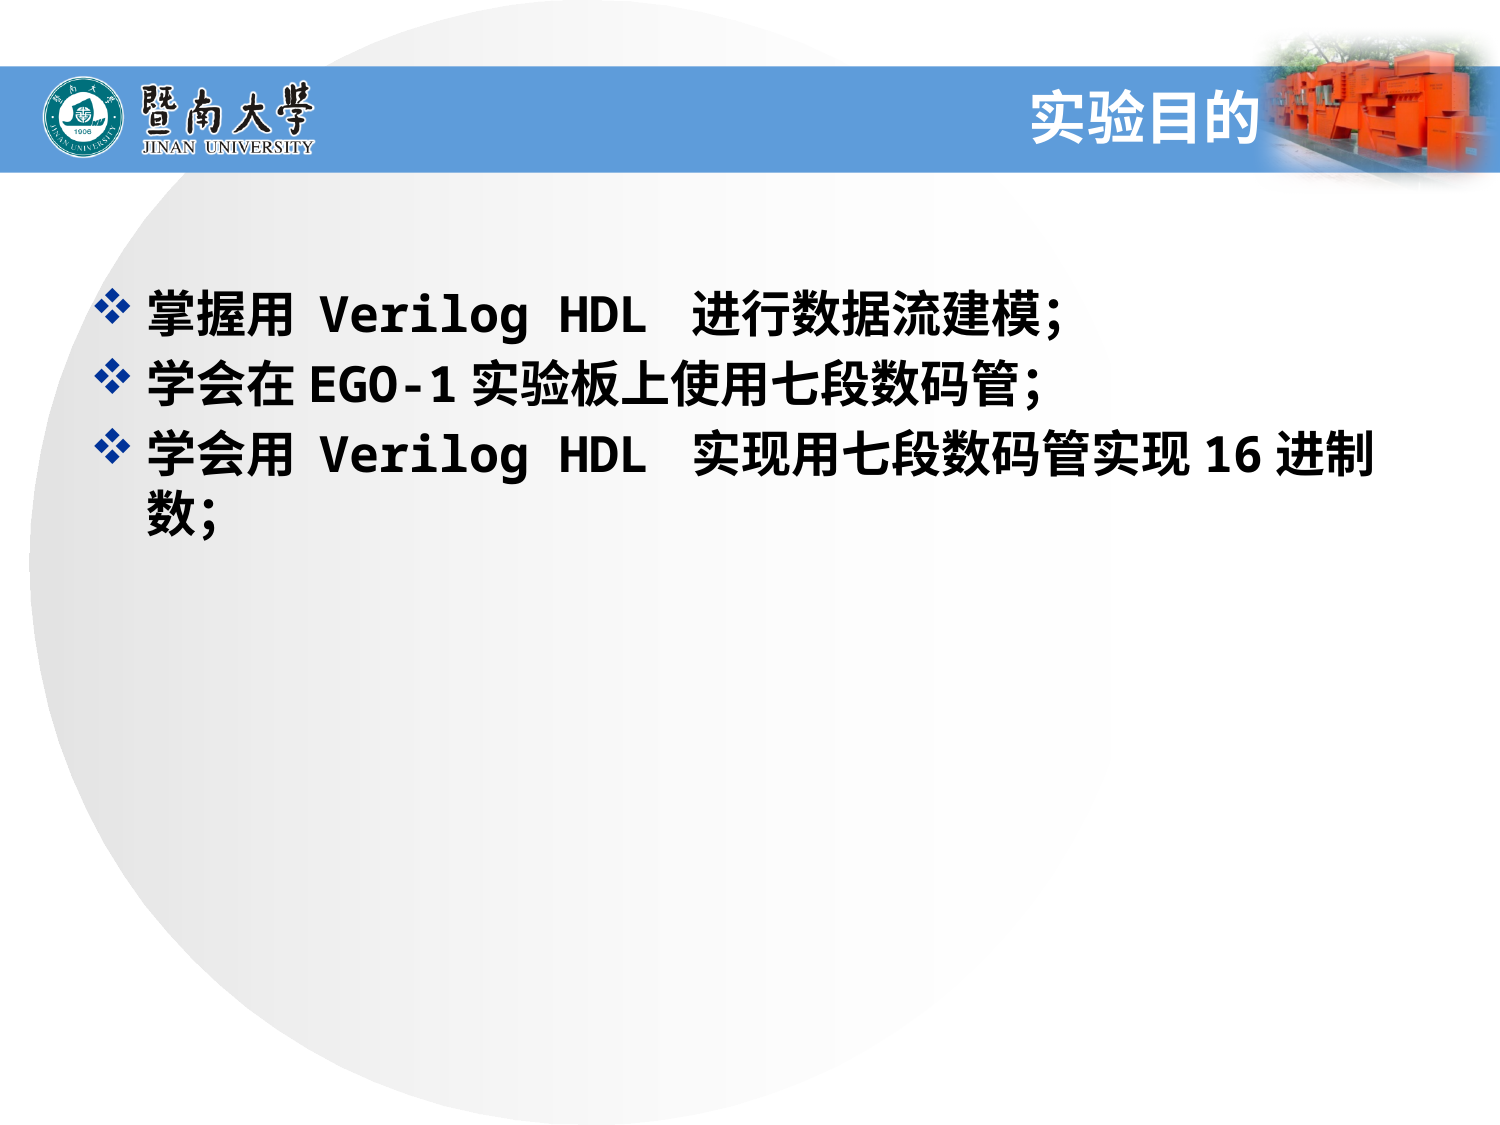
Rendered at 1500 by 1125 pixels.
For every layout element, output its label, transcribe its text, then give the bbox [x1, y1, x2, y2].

picture [1290, 68, 1461, 154]
picture [32, 74, 340, 164]
list 掌握用 Verilog HDL 进行数据流建模； 学会在EGO-1实验板上使用七段数码管； 学会用 Verilog HDL 实现用七段数码管实现16进制数； [75, 275, 1432, 1038]
title 实验目的 [289, 76, 1277, 157]
